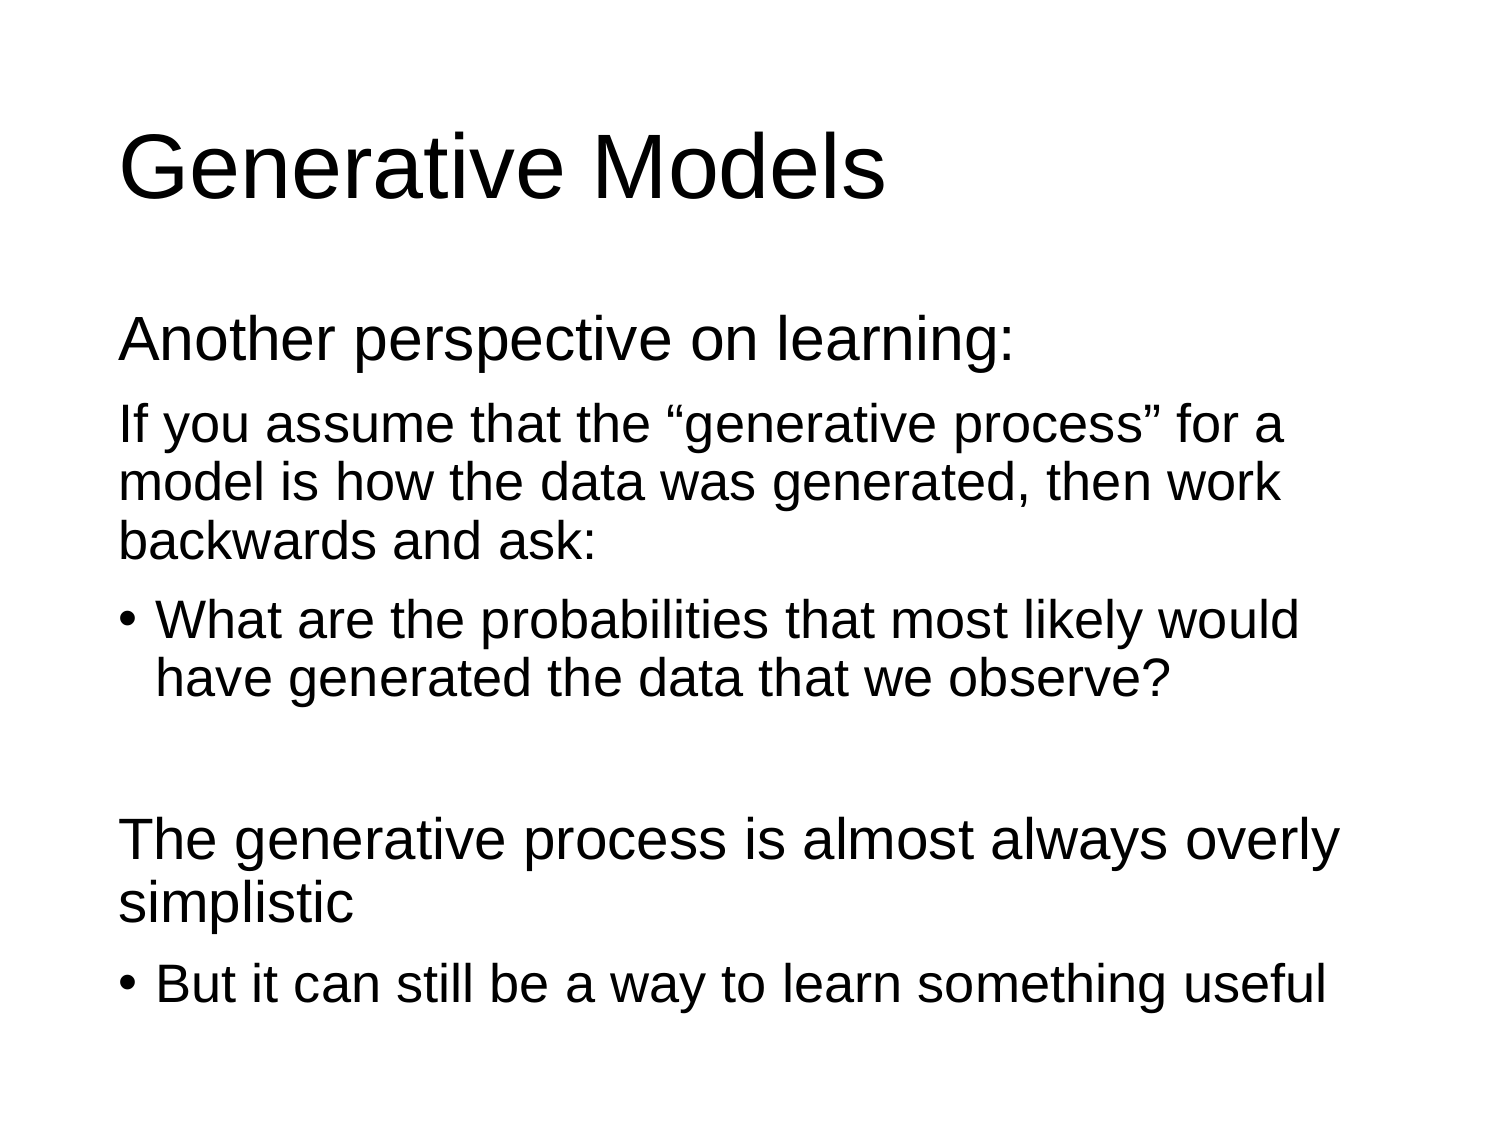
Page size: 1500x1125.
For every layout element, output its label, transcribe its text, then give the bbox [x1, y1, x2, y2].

title Generative Models [103, 59, 1397, 278]
list Another perspective on learning: If you assume that the “generative process” for a model is how the data was generated, then work backwards and ask: What are the probabilities that most likely would have generated the data that we observe? The generative process is almost always overly simplistic But it can still be a way to learn something useful [103, 299, 1430, 1125]
